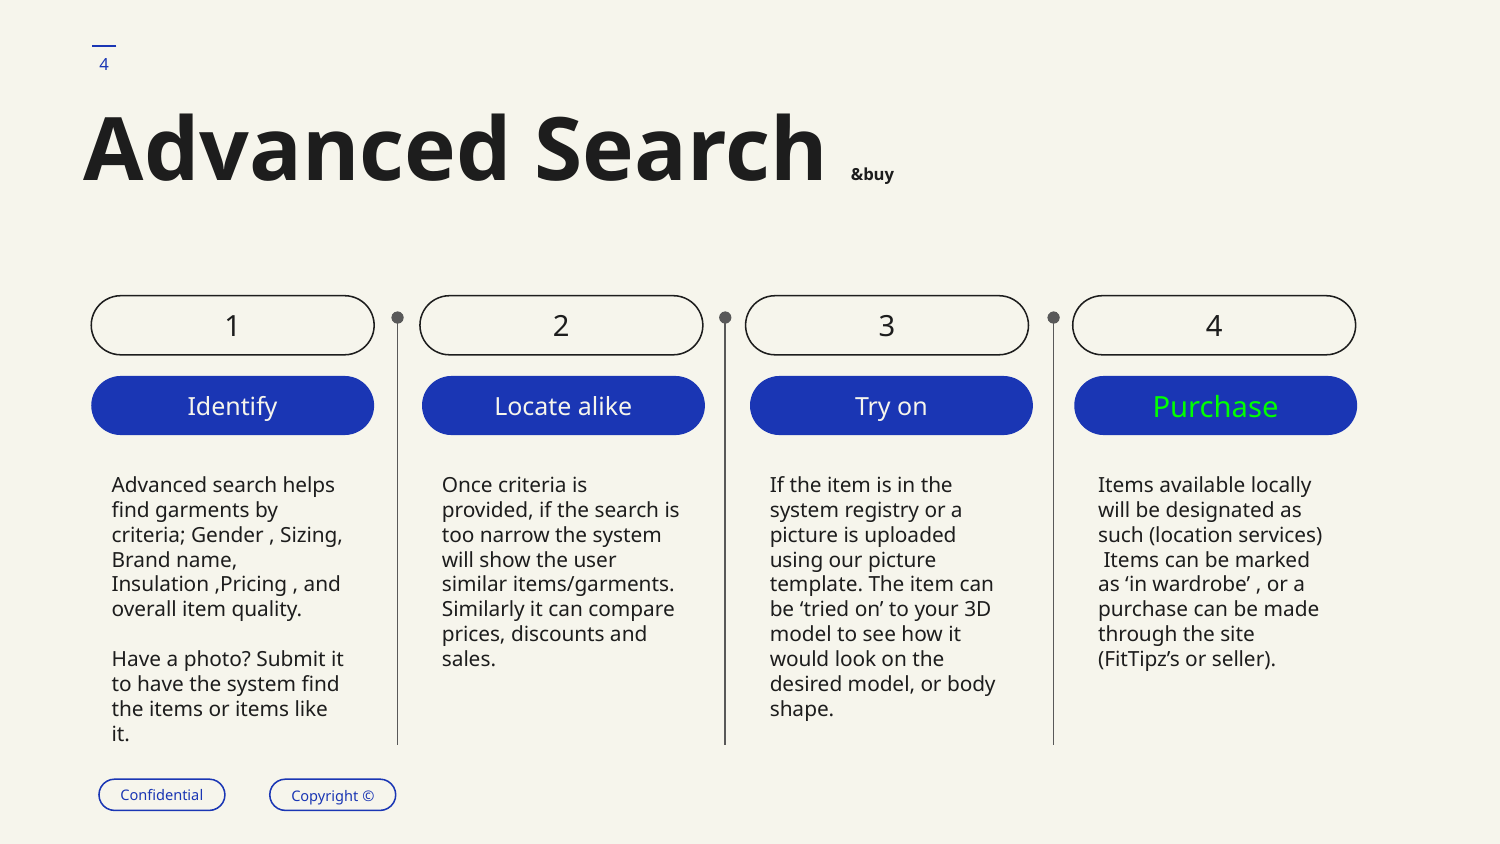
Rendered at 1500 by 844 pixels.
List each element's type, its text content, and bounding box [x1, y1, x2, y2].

list If the item is in the system registry or a picture is uploaded using our picture template. The item can be ‘tried on’ to your 3D model to see how it would look on the desired model, or body shape. [754, 456, 1025, 739]
list Once criteria is provided, if the search is too narrow the system will show the user similar items/garments. Similarly it can compare prices, discounts and sales. [426, 456, 696, 739]
text_box Identify [91, 375, 375, 436]
list Items available locally will be designated as such (location services) Items can be marked as ‘in wardrobe’ , or a purchase can be made through the site (FitTipz’s or seller). [1083, 456, 1353, 739]
text_box 1 [91, 295, 375, 355]
text_box 2 [419, 295, 703, 355]
list Advanced search helps find garments by criteria; Gender , Sizing, Brand name, Insulation ,Pricing , and overall item quality. Have a photo? Submit it to have the system find the items or items like it. [96, 456, 366, 739]
text_box Try on [750, 375, 1033, 436]
text_box 4 [1072, 295, 1356, 355]
text_box Purchase [1074, 375, 1358, 436]
slide_number ‹#› [69, 33, 140, 98]
text_box Locate alike [422, 375, 705, 436]
text_box 3 [745, 295, 1029, 355]
title Advanced Search &buy [69, 97, 1196, 269]
